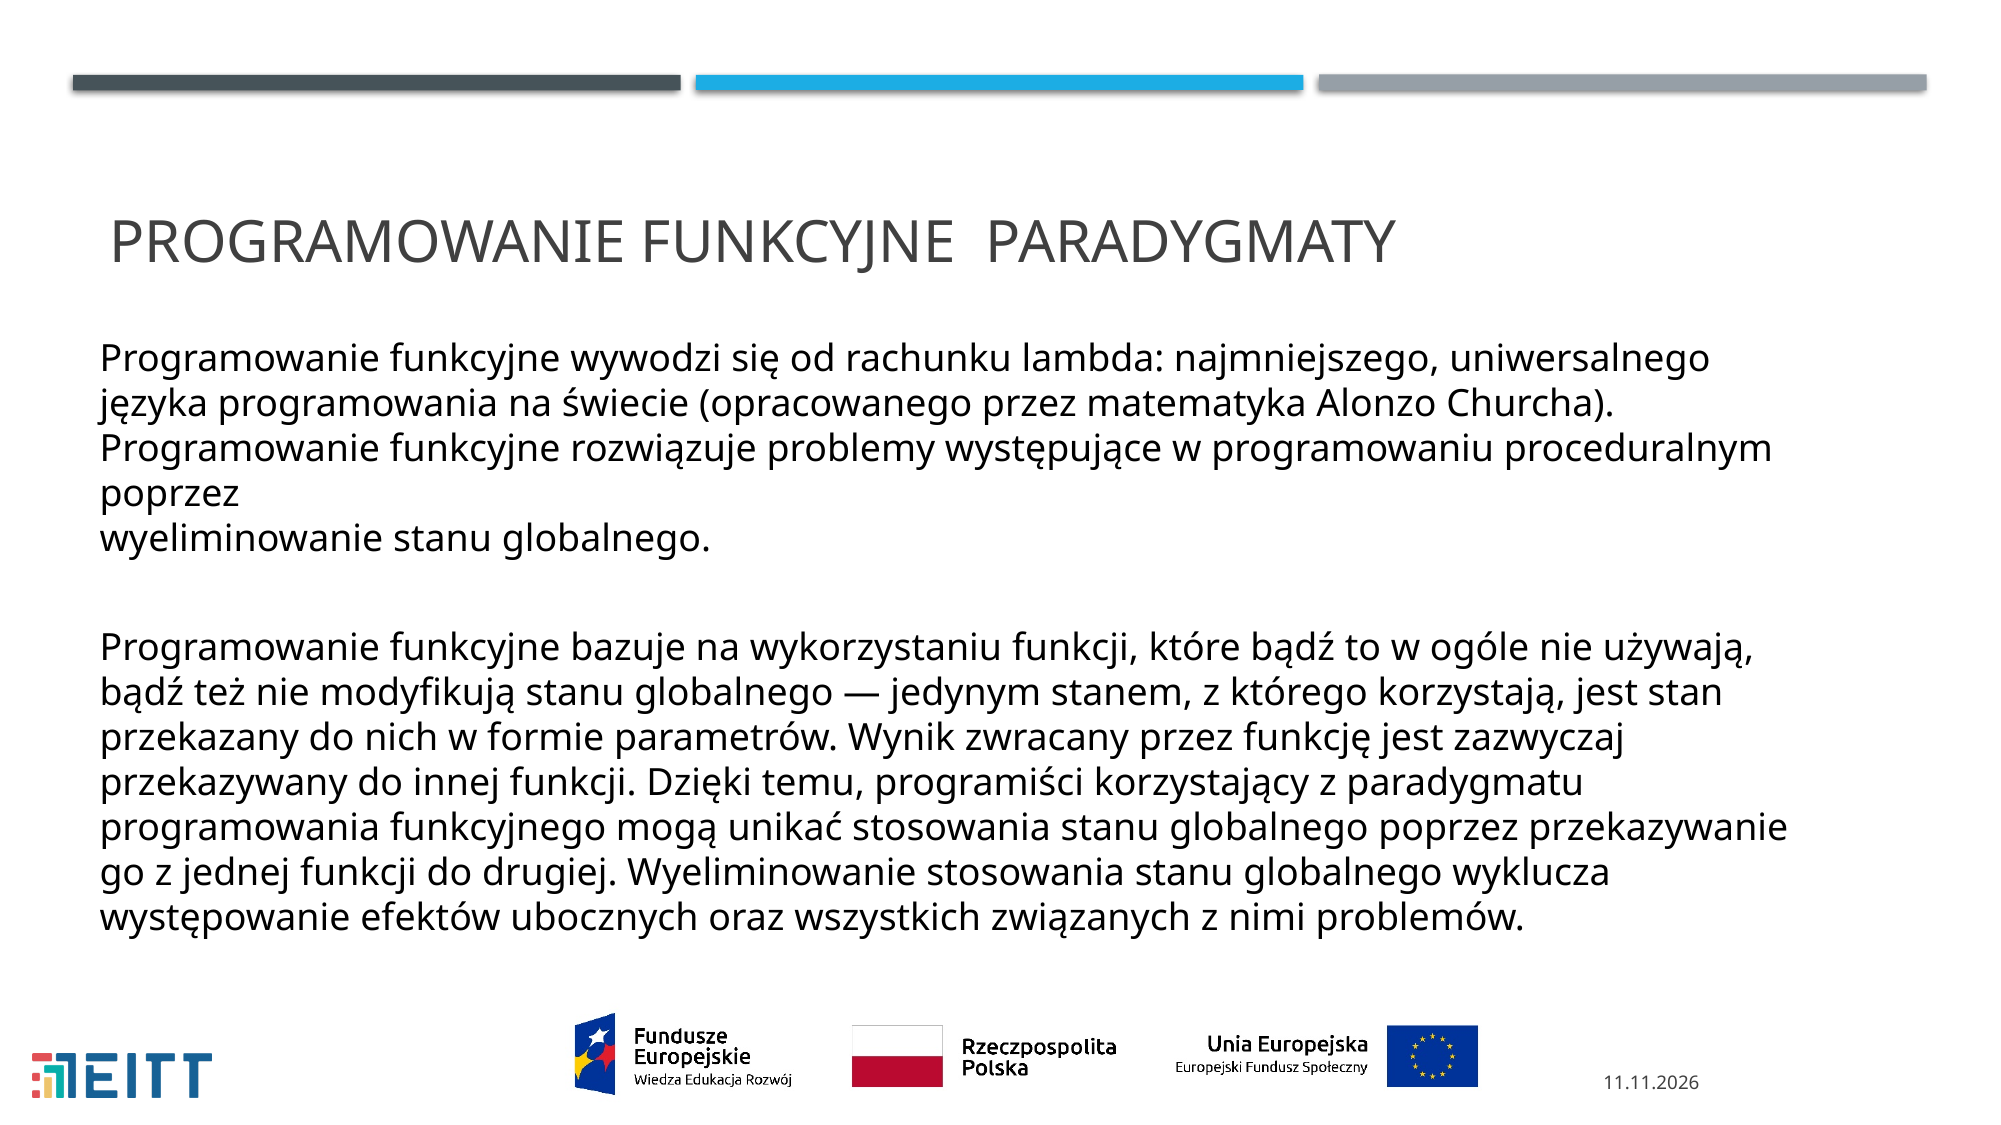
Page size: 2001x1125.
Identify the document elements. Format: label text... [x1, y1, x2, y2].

picture [554, 992, 1498, 1115]
text_box Programowanie funkcyjne bazuje na wykorzystaniu funkcji, które bądź to w ogóle nie używają, bądź też nie modyfikują stanu globalnego — jedynym stanem, z którego korzystają, jest stan przekazany do nich w formie parametrów. Wynik zwracany przez funkcję jest zazwyczaj przekazywany do innej funkcji. Dzięki temu, programiści korzystający z paradygmatu programowania funkcyjnego mogą unikać stosowania stanu globalnego poprzez przekazywanie go z jednej funkcji do drugiej. Wyeliminowanie stosowania stanu globalnego wyklucza występowanie efektów ubocznych oraz wszystkich związanych z nimi problemów. [84, 616, 1842, 946]
title Programowanie funkcyjne paradygmaty [94, 119, 1904, 282]
text_box Programowanie funkcyjne wywodzi się od rachunku lambda: najmniejszego, uniwersalnego języka programowania na świecie (opracowanego przez matematyka Alonzo Churcha). Programowanie funkcyjne rozwiązuje problemy występujące w programowaniu proceduralnym poprzez wyeliminowanie stanu globalnego. [84, 326, 1842, 567]
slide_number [1247, 1053, 1715, 1114]
picture [31, 1053, 212, 1098]
